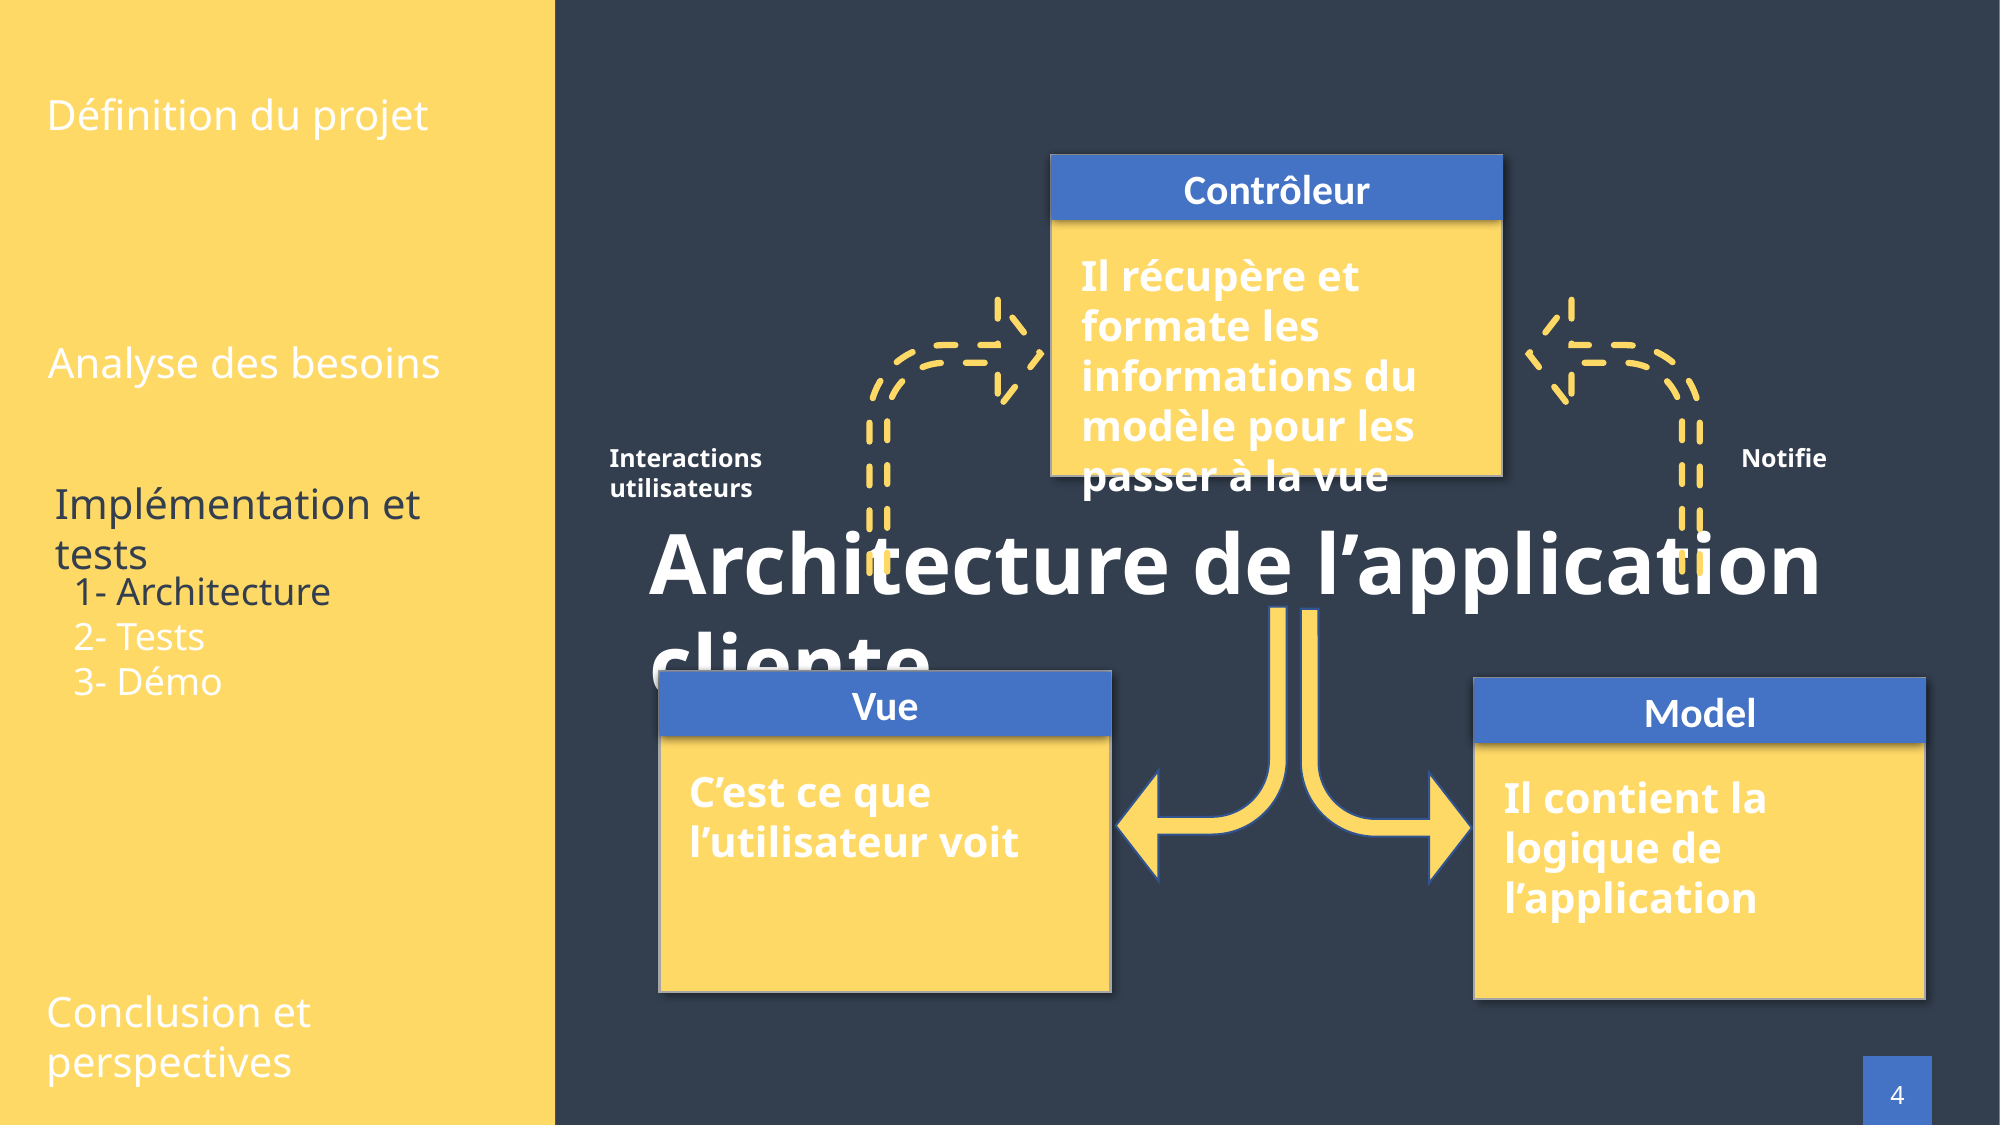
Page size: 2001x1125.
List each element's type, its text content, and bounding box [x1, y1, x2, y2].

text_box Définition du projet [31, 81, 476, 146]
text_box Architecture de l’application cliente [634, 504, 1942, 720]
text_box Analyse des besoins [33, 329, 477, 395]
text_box 1- Architecture 2- Tests 3- Démo [58, 560, 577, 711]
text_box Notifie [1726, 434, 2000, 480]
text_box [1051, 155, 1504, 476]
text_box [868, 510, 889, 575]
text_box [868, 298, 1042, 434]
text_box Interactions utilisateurs [594, 434, 889, 510]
text_box [0, 0, 556, 1125]
text_box [556, 0, 2000, 1125]
text_box Conclusion et perspectives [59, 978, 550, 1093]
text_box [1114, 605, 1288, 884]
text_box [659, 671, 1112, 992]
text_box [1299, 607, 1474, 887]
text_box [1474, 678, 1927, 999]
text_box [38, 631, 59, 1125]
text_box [1527, 298, 1701, 575]
text_box Conclusion et perspectives [31, 978, 38, 1093]
text_box Implémentation et tests [39, 470, 484, 585]
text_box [1863, 1056, 1932, 1125]
